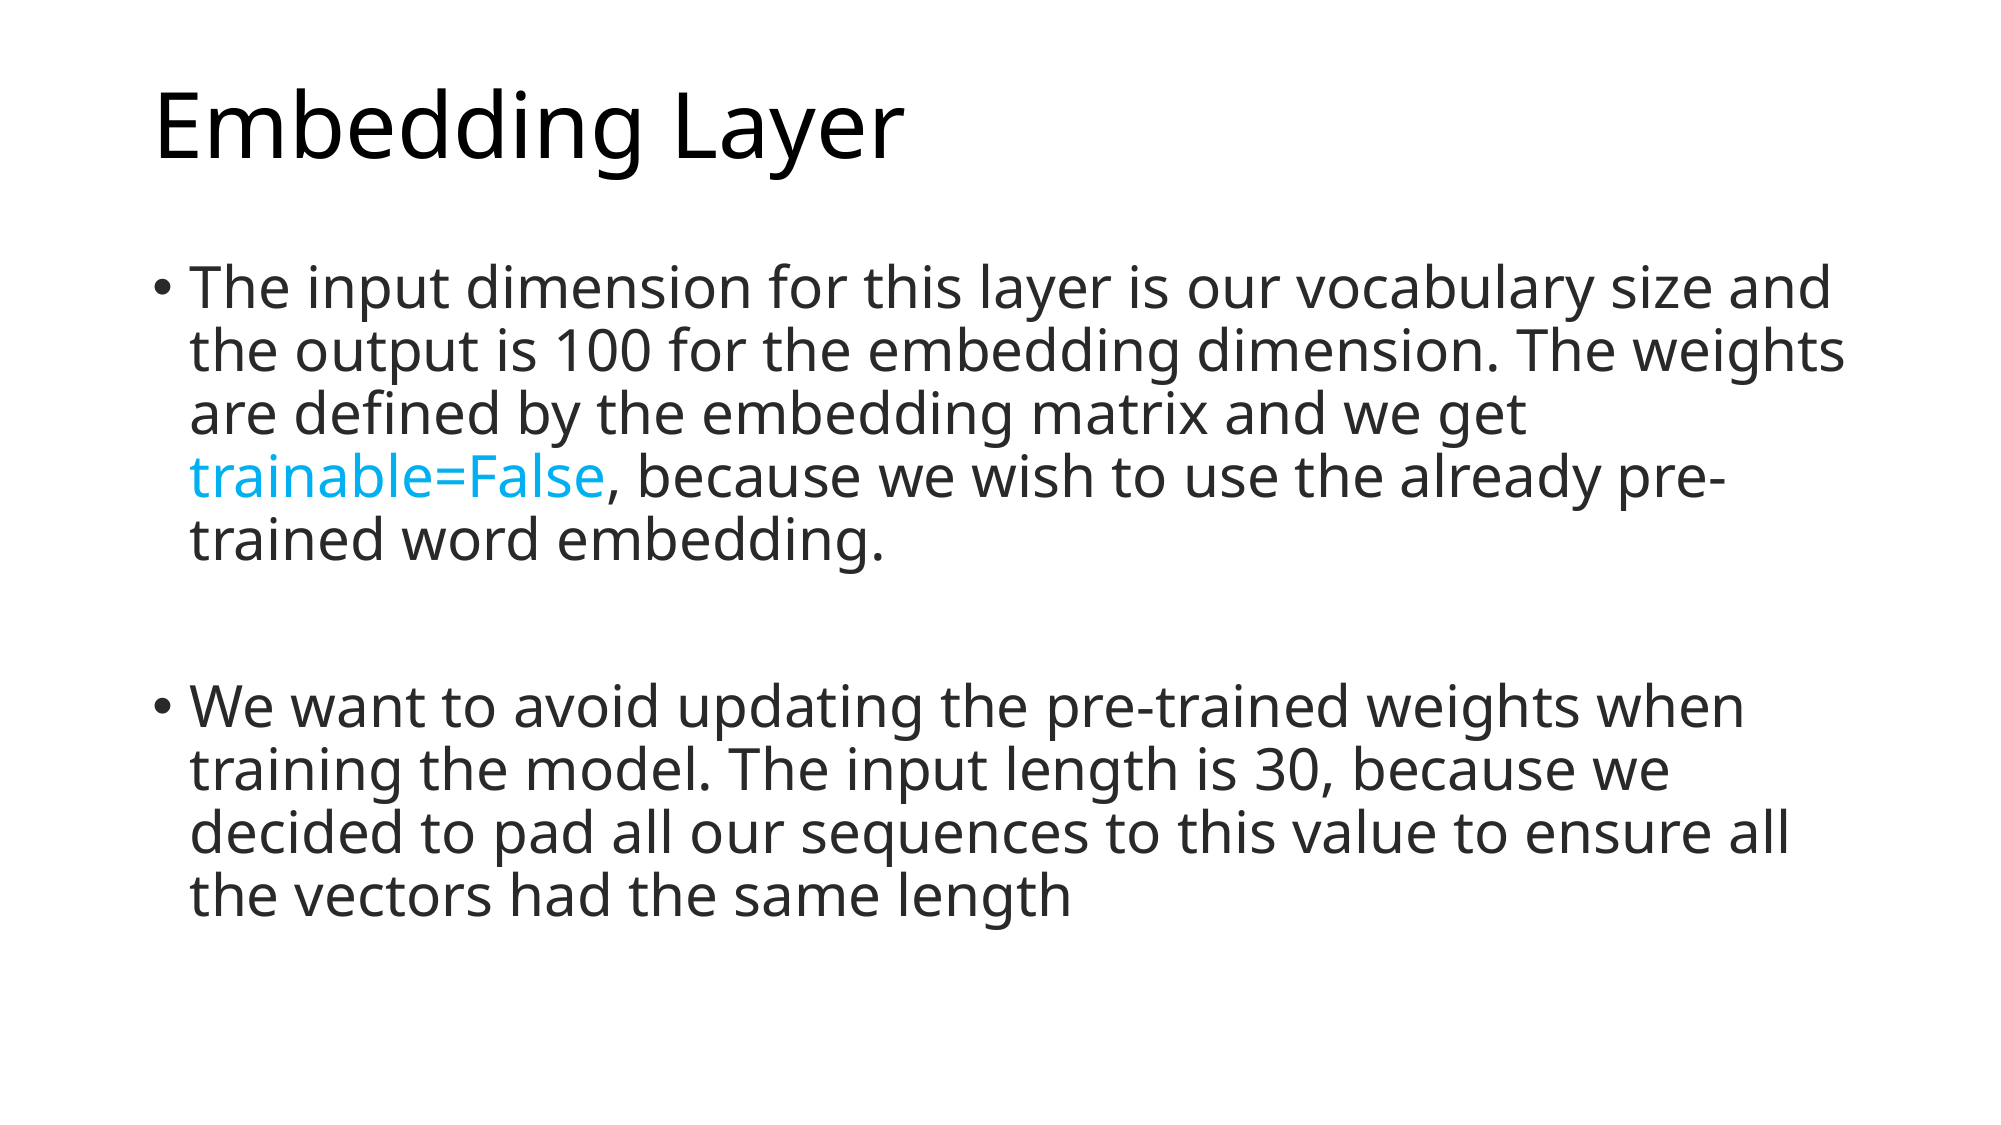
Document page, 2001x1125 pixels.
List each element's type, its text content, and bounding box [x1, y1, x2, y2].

title Embedding Layer [137, 20, 1863, 238]
list The input dimension for this layer is our vocabulary size and the output is 100 for the embedding dimension. The weights are defined by the embedding matrix and we get trainable=False, because we wish to use the already pre-trained word embedding. We want to avoid updating the pre-trained weights when training the model. The input length is 30, because we decided to pad all our sequences to this value to ensure all the vectors had the same length [137, 250, 1863, 1014]
